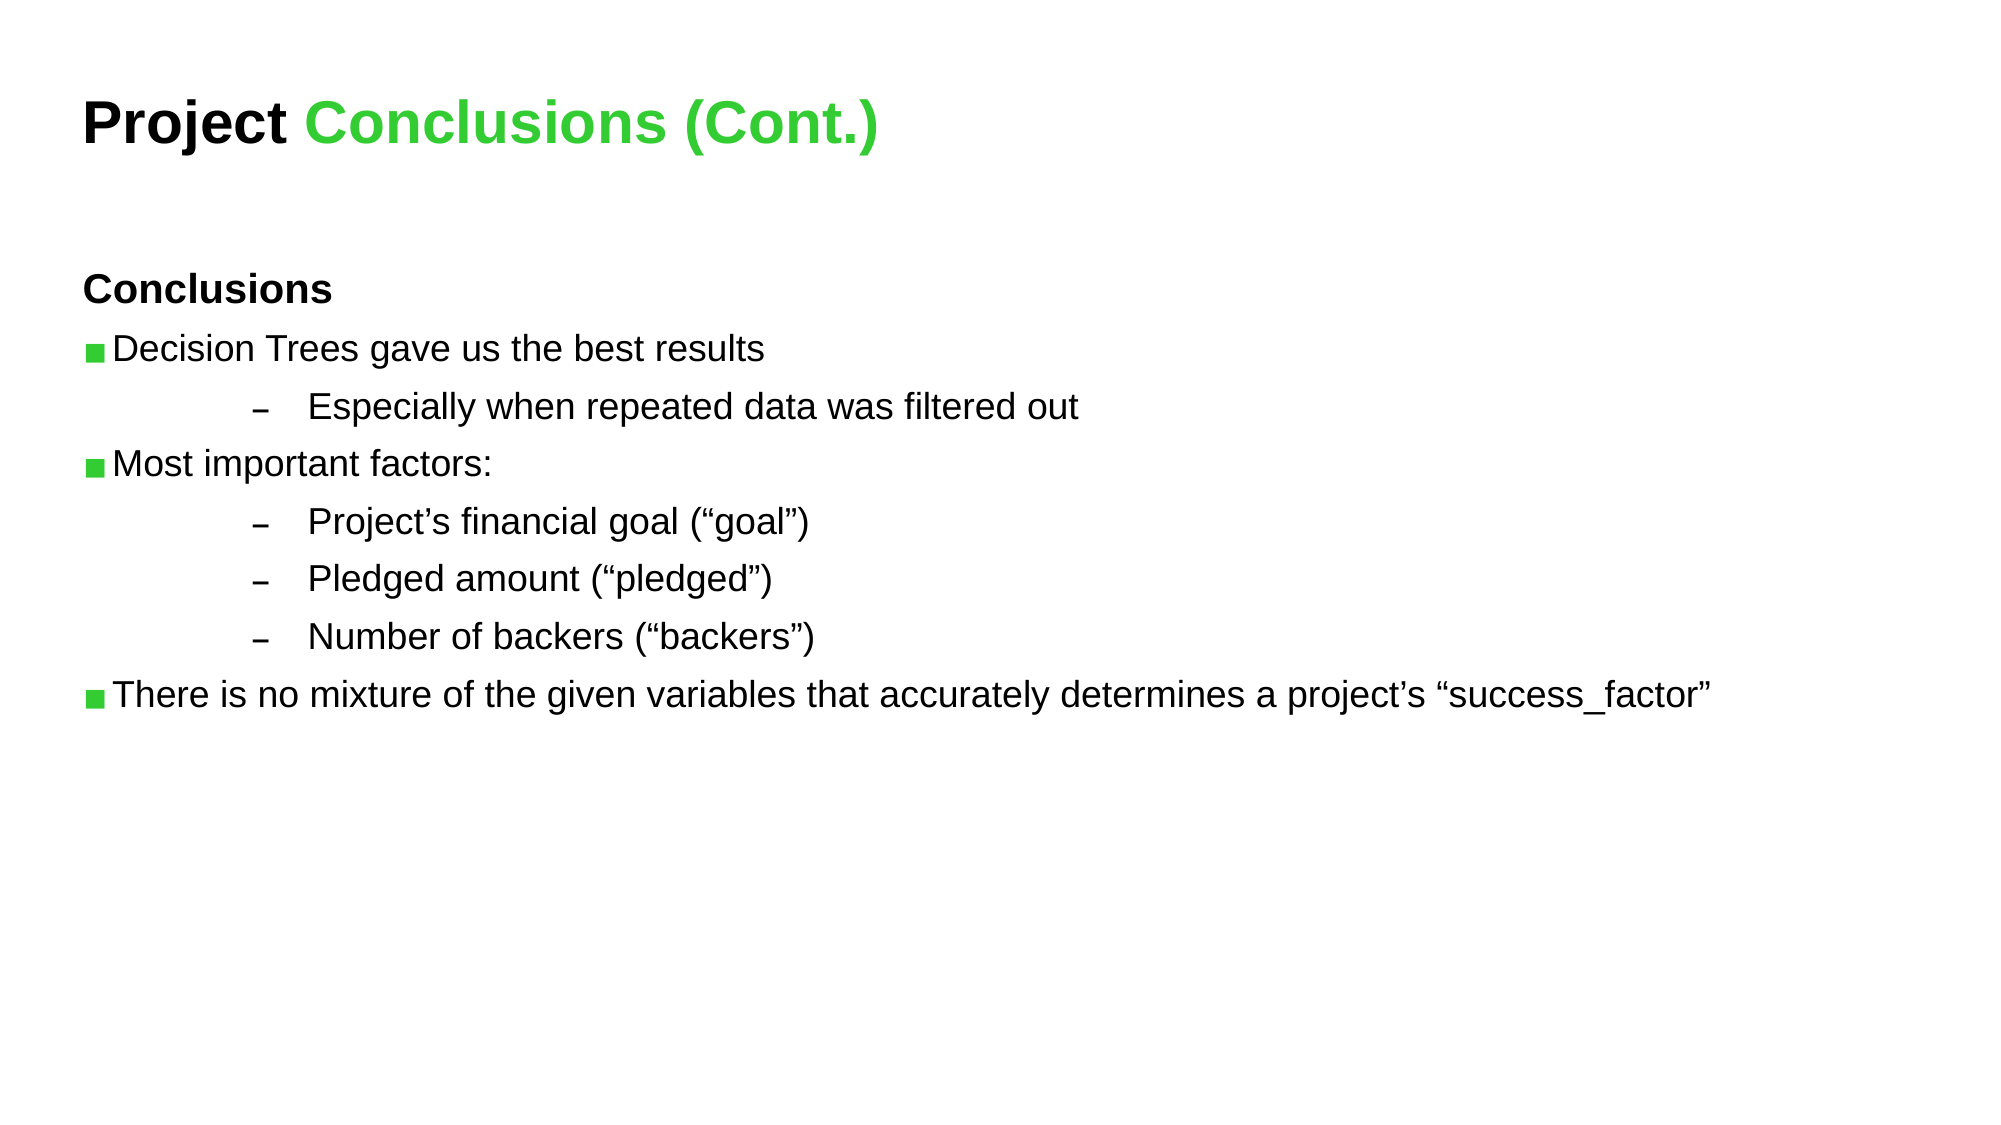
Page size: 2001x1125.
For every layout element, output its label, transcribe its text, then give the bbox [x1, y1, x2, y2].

text_box Project Conclusions (Cont.) [82, 82, 1246, 156]
text_box Conclusions Decision Trees gave us the best results Especially when repeated data was filtered out Most important factors: Project’s financial goal (“goal”) Pledged amount (“pledged”) Number of backers (“backers”) There is no mixture of the given variables that accurately determines a project’s “success_factor” [82, 261, 1910, 1036]
